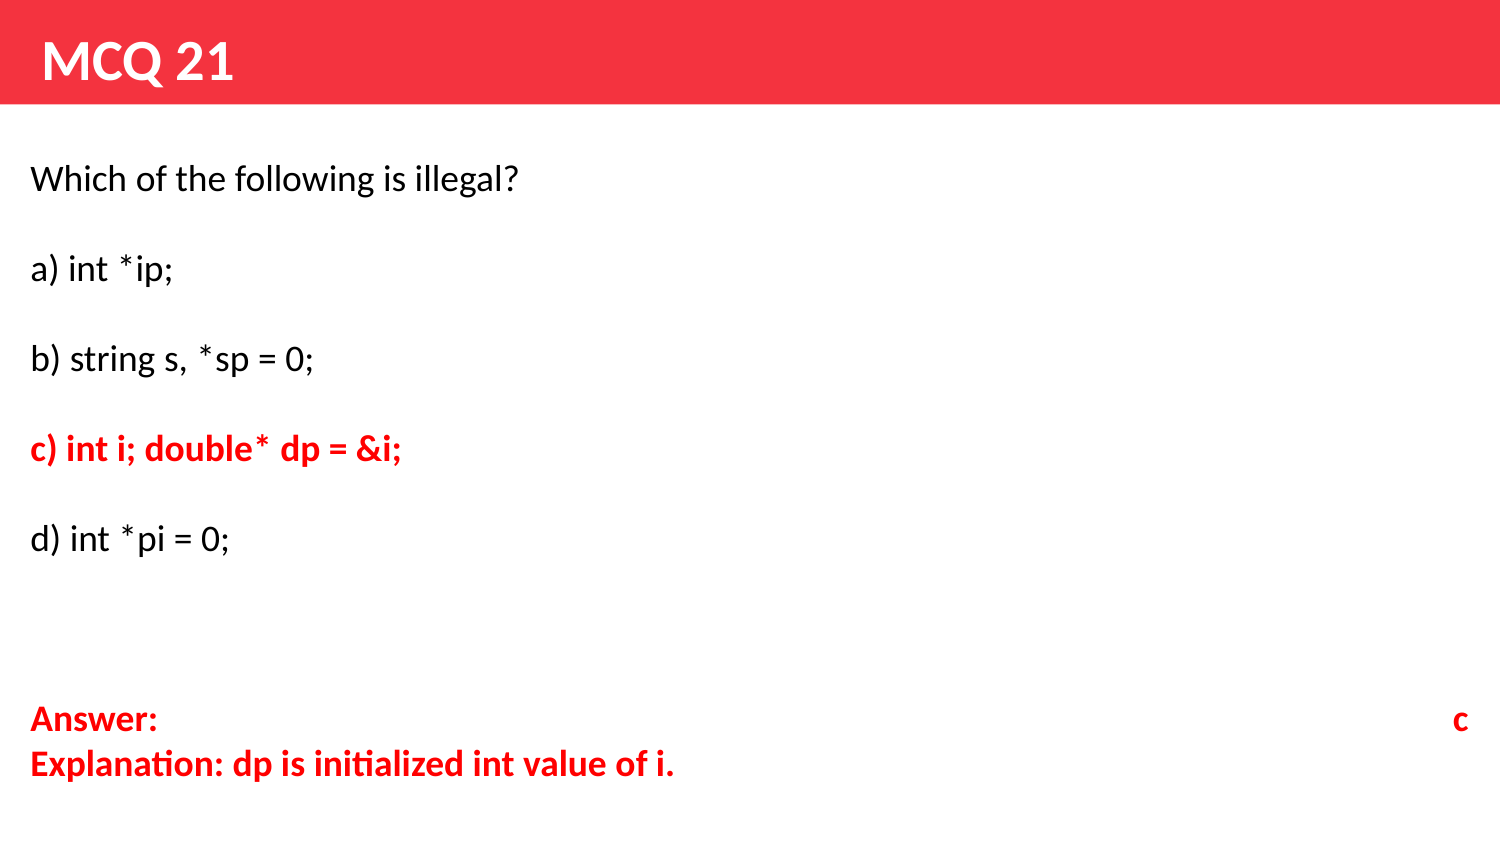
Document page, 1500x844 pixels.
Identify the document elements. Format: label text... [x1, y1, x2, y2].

text_box [0, 0, 1500, 105]
text_box Which of the following is illegal? a) int *ip; b) string s, *sp = 0; c) int i; double* dp = &i; d) int *pi = 0; Answer: c Explanation: dp is initialized int value of i. [15, 93, 1484, 811]
title MCQ 21 [39, 20, 1178, 85]
